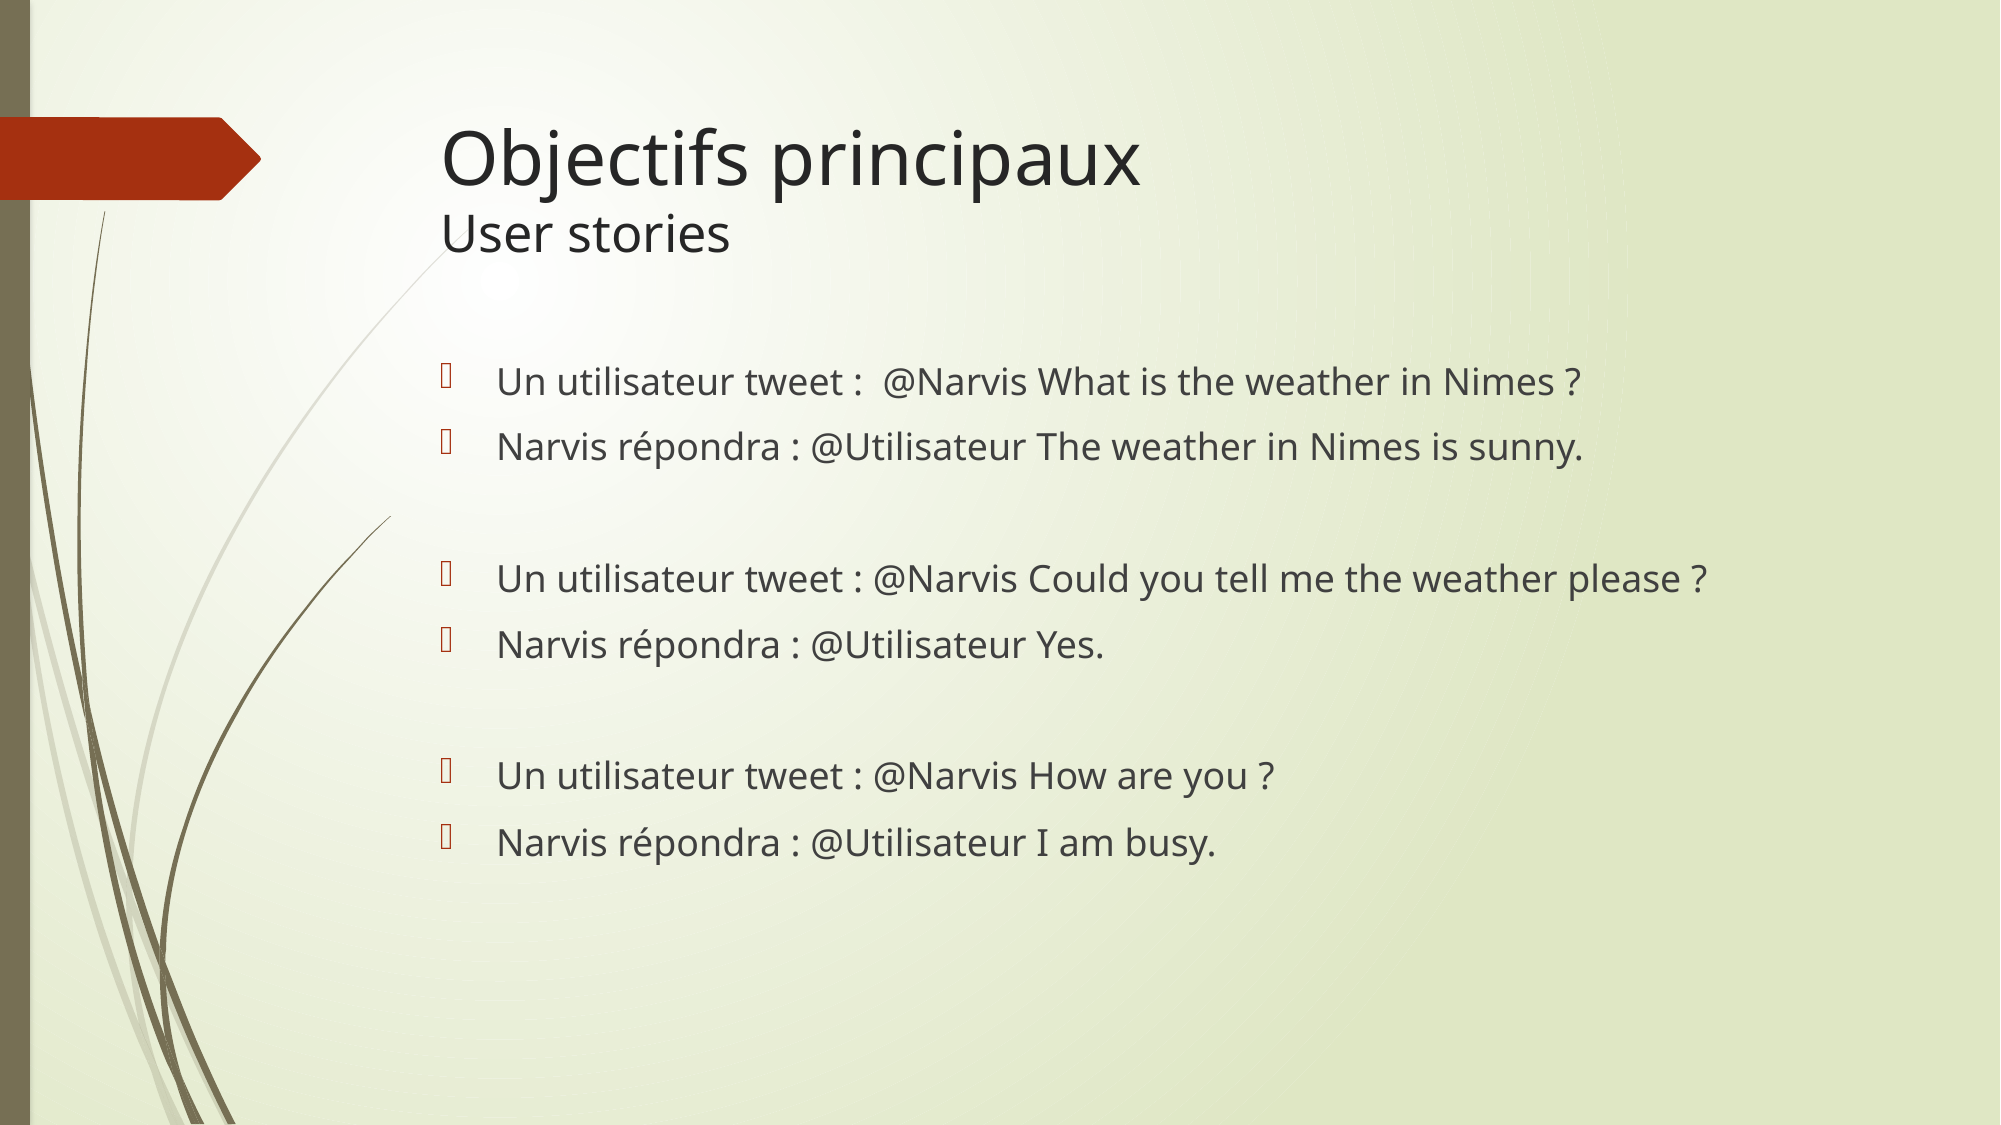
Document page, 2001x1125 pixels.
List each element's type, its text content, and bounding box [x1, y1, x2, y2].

list Un utilisateur tweet : @Narvis What is the weather in Nimes ? Narvis répondra : @Utilisateur The weather in Nimes is sunny. Un utilisateur tweet : @Narvis Could you tell me the weather please ? Narvis répondra : @Utilisateur Yes. Un utilisateur tweet : @Narvis How are you ? Narvis répondra : @Utilisateur I am busy. [424, 350, 1888, 970]
title Objectifs principaux User stories [425, 102, 1888, 313]
